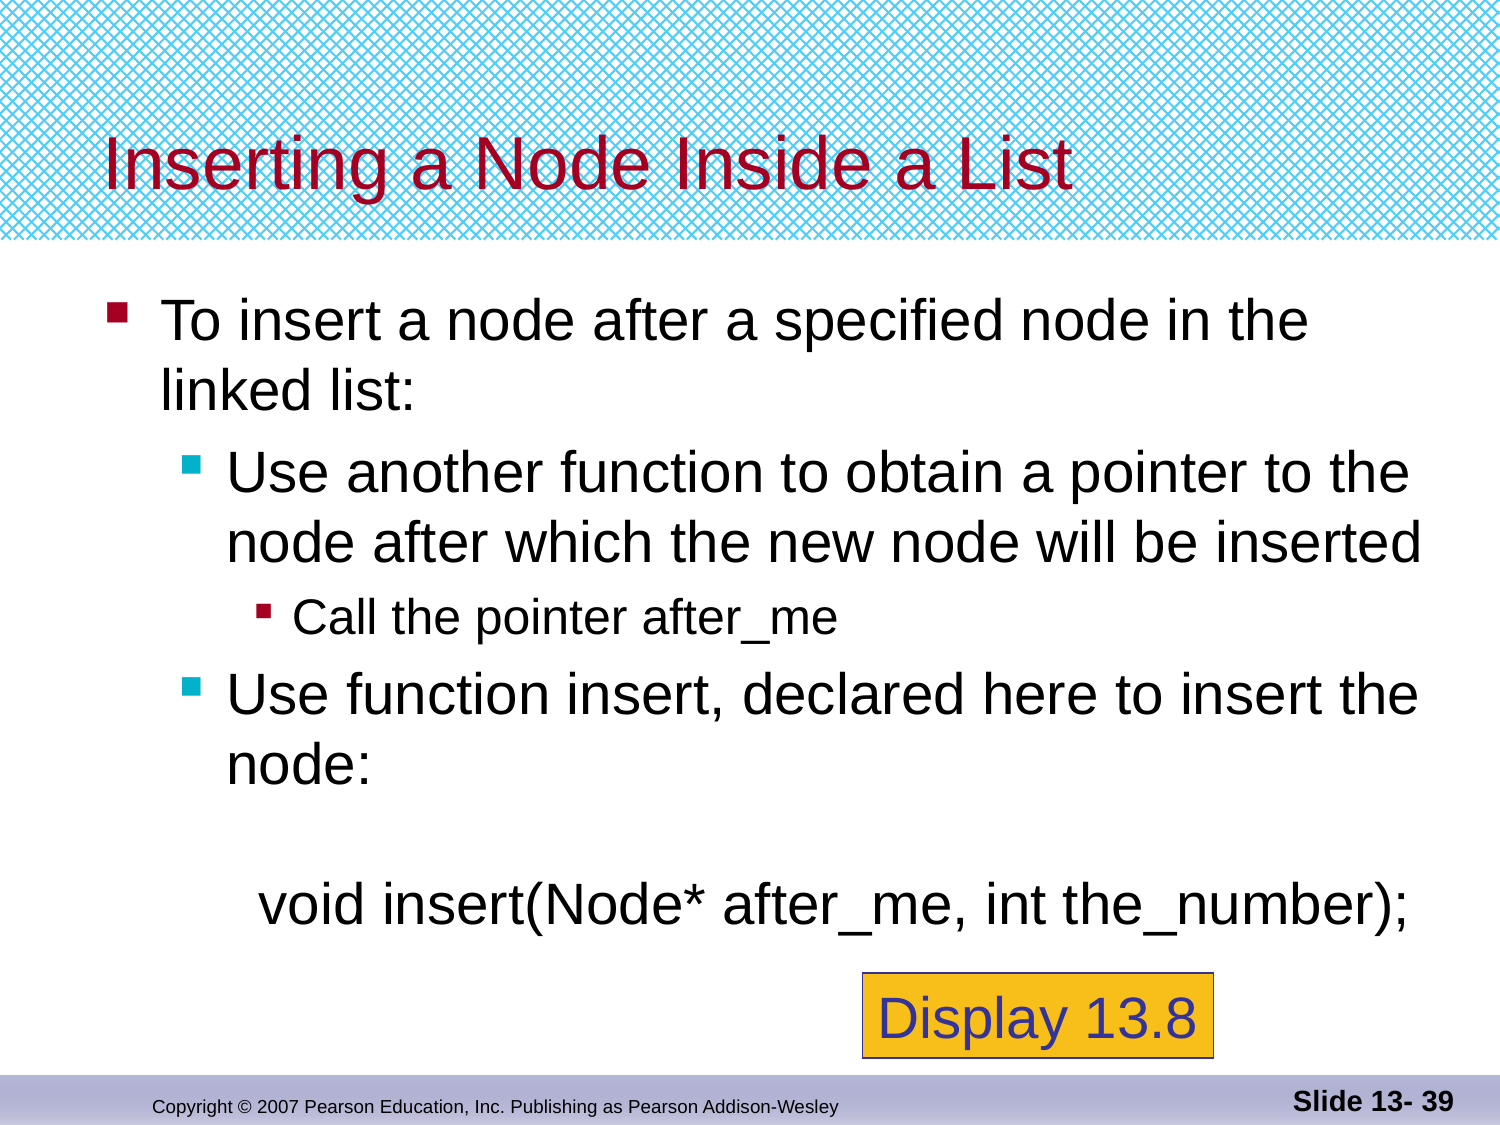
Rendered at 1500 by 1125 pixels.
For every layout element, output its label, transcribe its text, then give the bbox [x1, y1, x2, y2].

slide_number Slide 13- 39 [1156, 1049, 1470, 1125]
title Inserting a Node Inside a List [87, 49, 1451, 213]
text_box Display 13.8 [862, 1026, 1214, 1058]
list To insert a node after a specified node in the linked list: Use another function to obtain a pointer to the node after which the new node will be inserted Call the pointer after_me Use function insert, declared here to insert the node: void insert(Node* after_me, int the_number); [89, 274, 1451, 1026]
